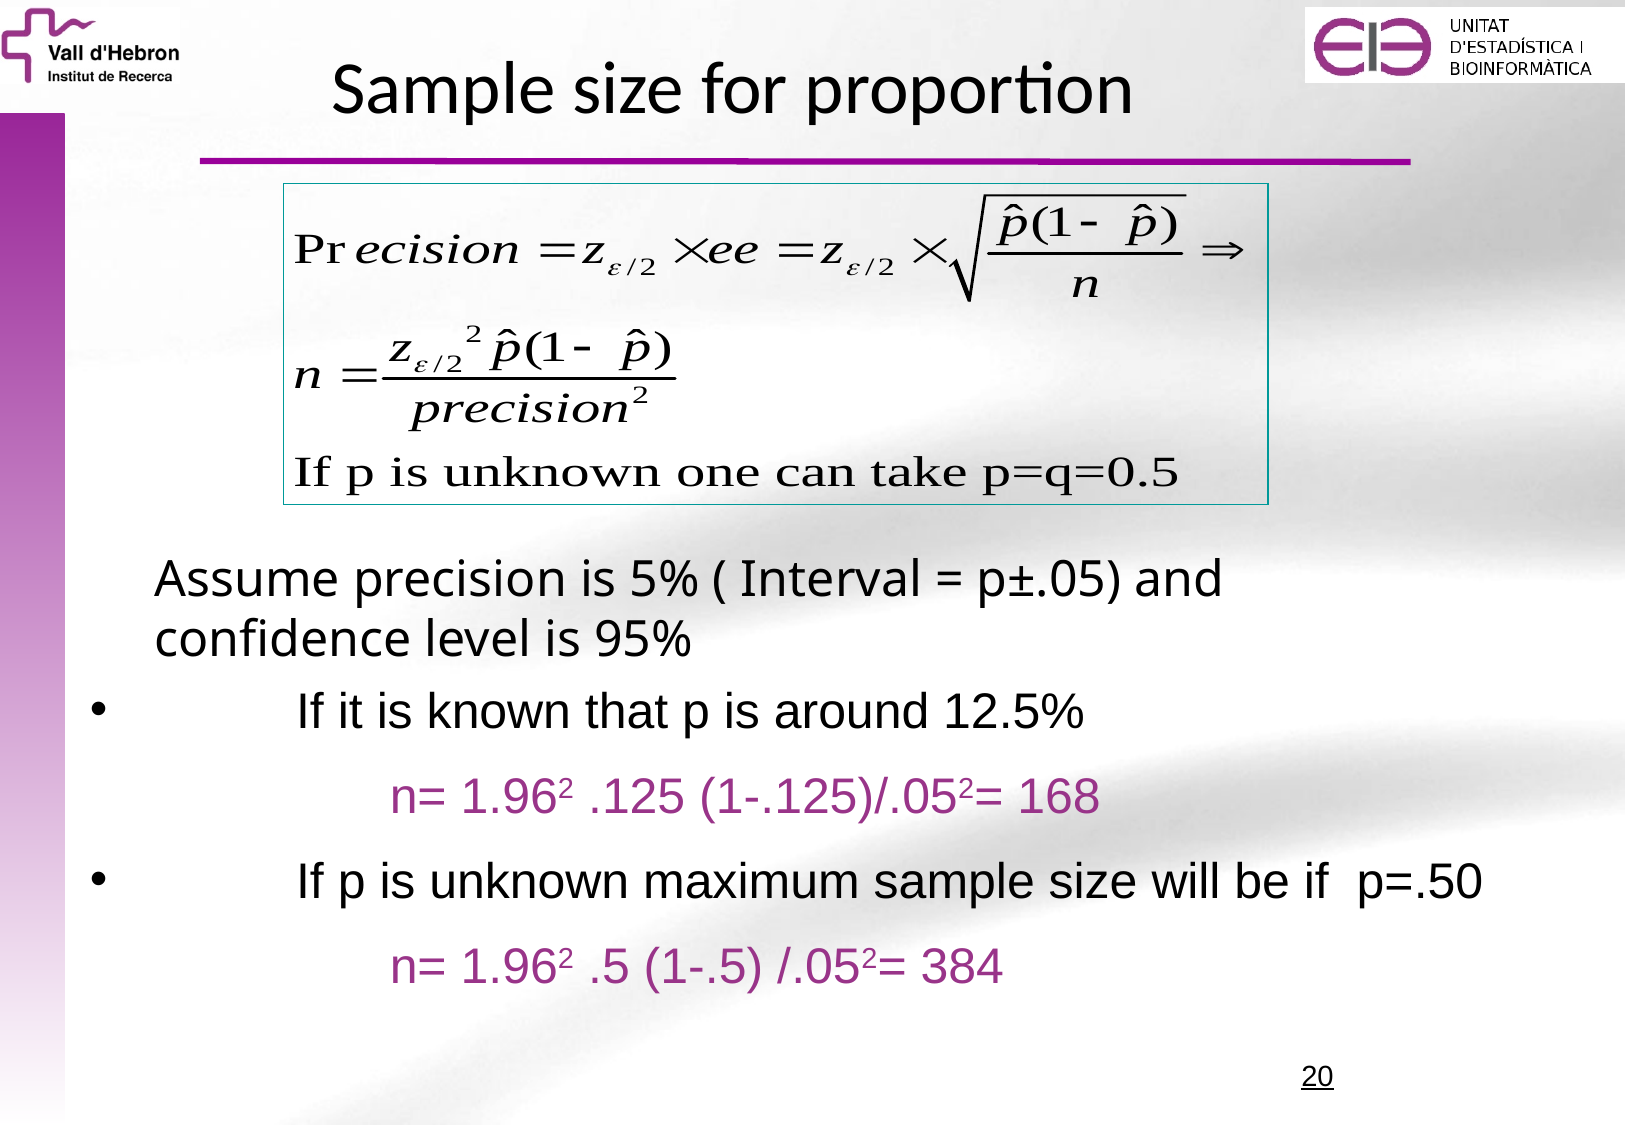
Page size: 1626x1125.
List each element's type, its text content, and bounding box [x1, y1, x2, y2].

text_box Assume precision is 5% ( Interval = p±.05) and confidence level is 95% [139, 538, 1521, 586]
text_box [284, 183, 1268, 505]
text_box If it is known that p is around 12.5% n= 1.962 .125 (1-.125)/.052= 168 If p is unknown maximum sample size will be if p=.50 n= 1.962 .5 (1-.5) /.052= 384 [0, 586, 1625, 1125]
picture [1305, 7, 1625, 83]
text_box Sample size for proportion [316, 30, 1321, 136]
picture [0, 7, 180, 84]
